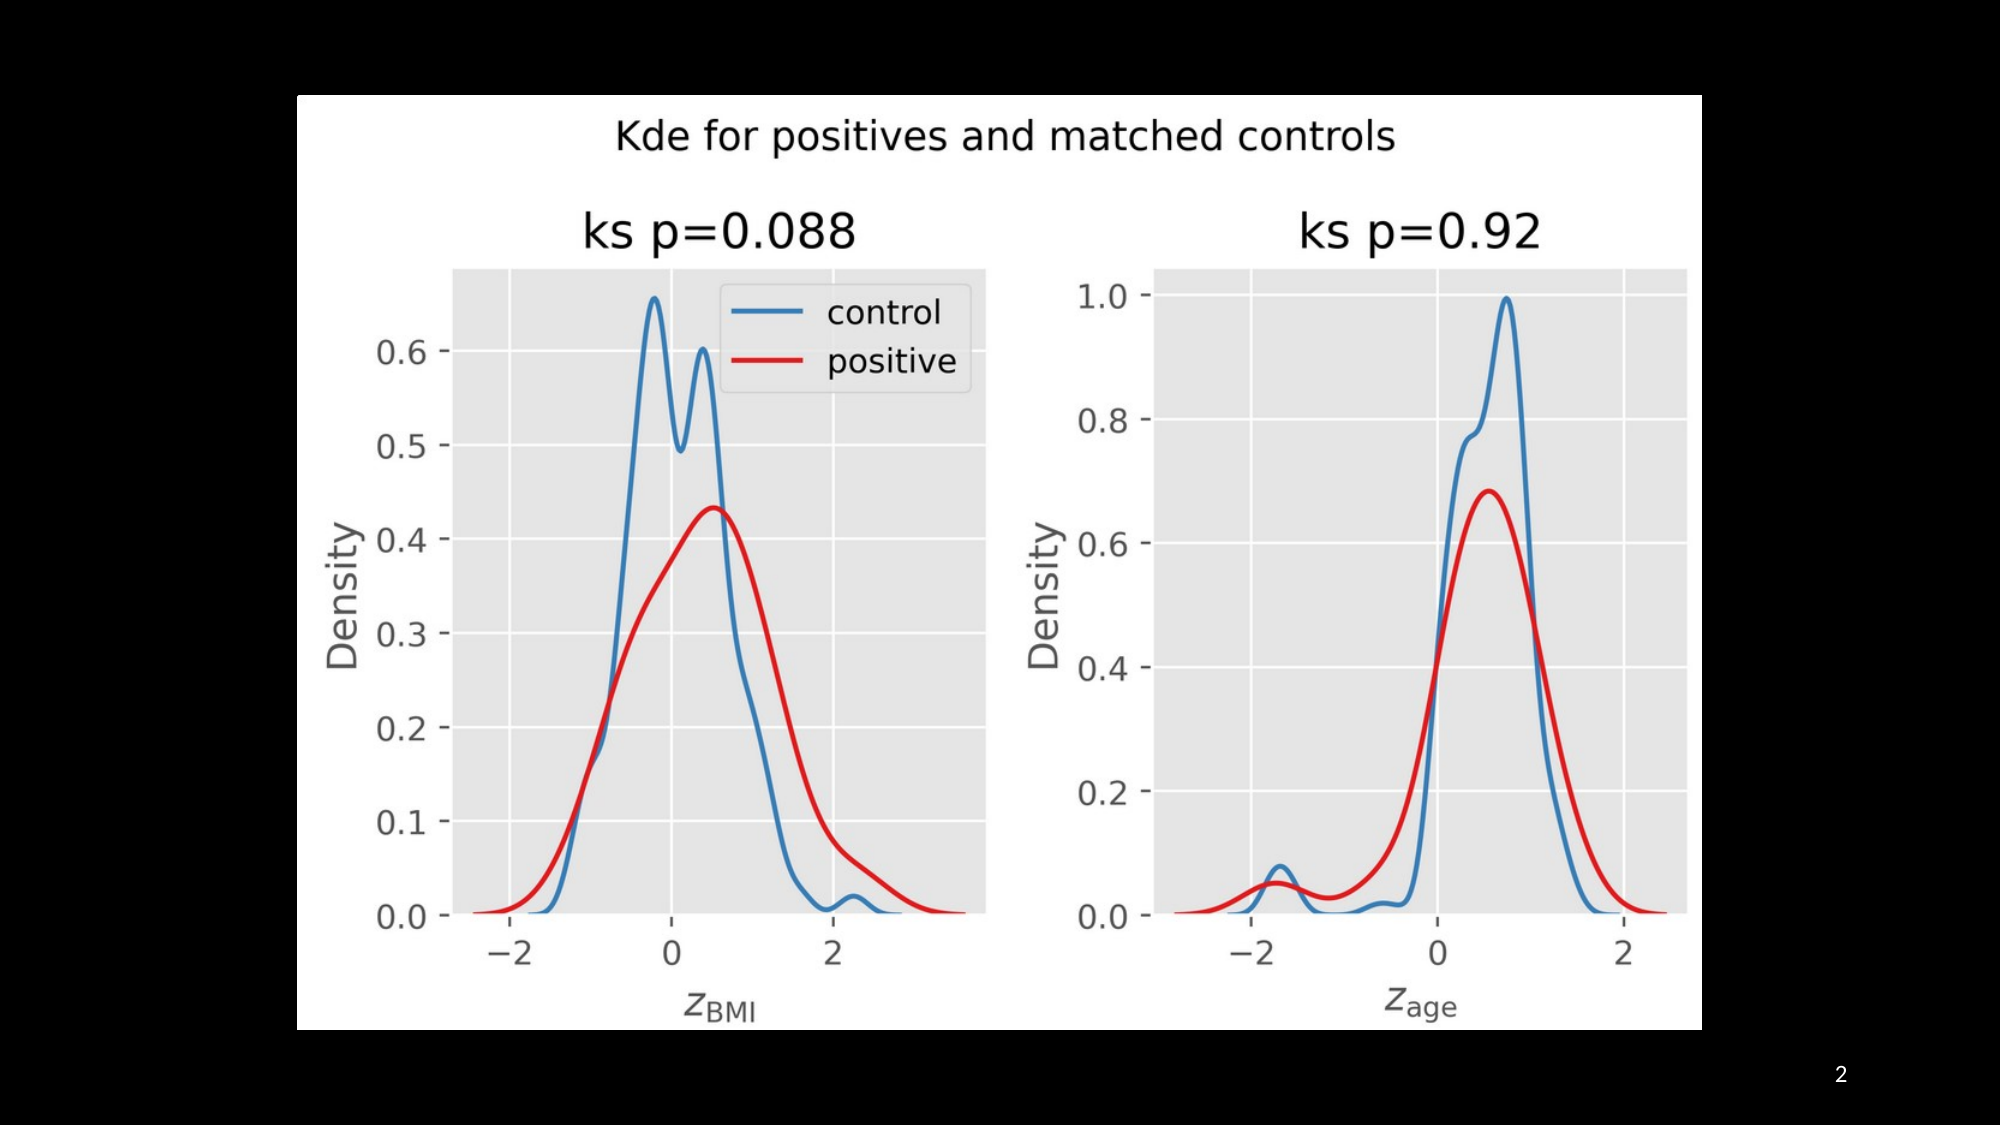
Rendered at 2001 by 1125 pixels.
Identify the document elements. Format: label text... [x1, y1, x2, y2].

picture [297, 95, 1702, 1030]
slide_number 2 [1412, 1042, 1863, 1103]
